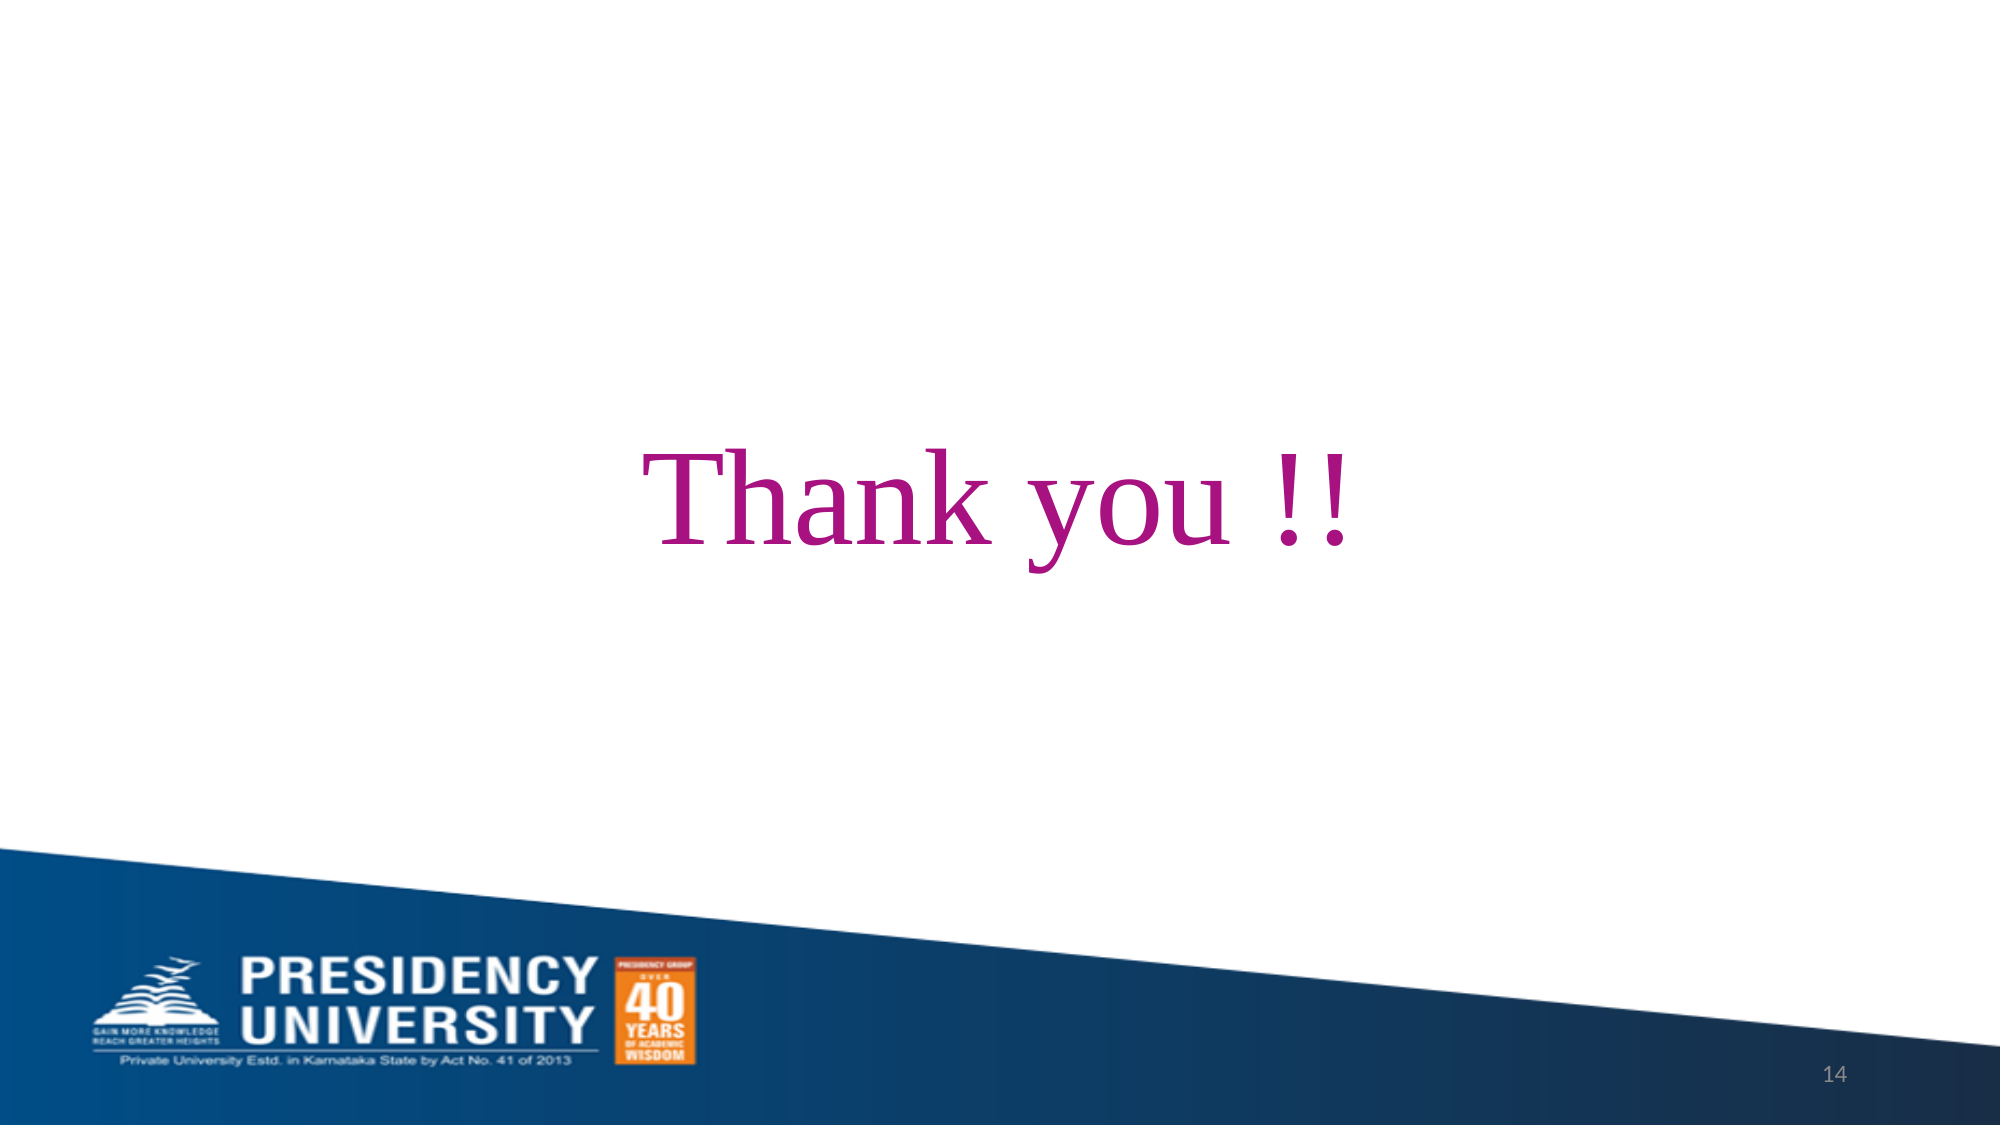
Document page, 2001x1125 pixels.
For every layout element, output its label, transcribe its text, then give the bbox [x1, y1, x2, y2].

picture [0, 845, 2000, 1125]
list Thank you !! [137, 417, 1863, 618]
slide_number 14 [1412, 1042, 1863, 1103]
